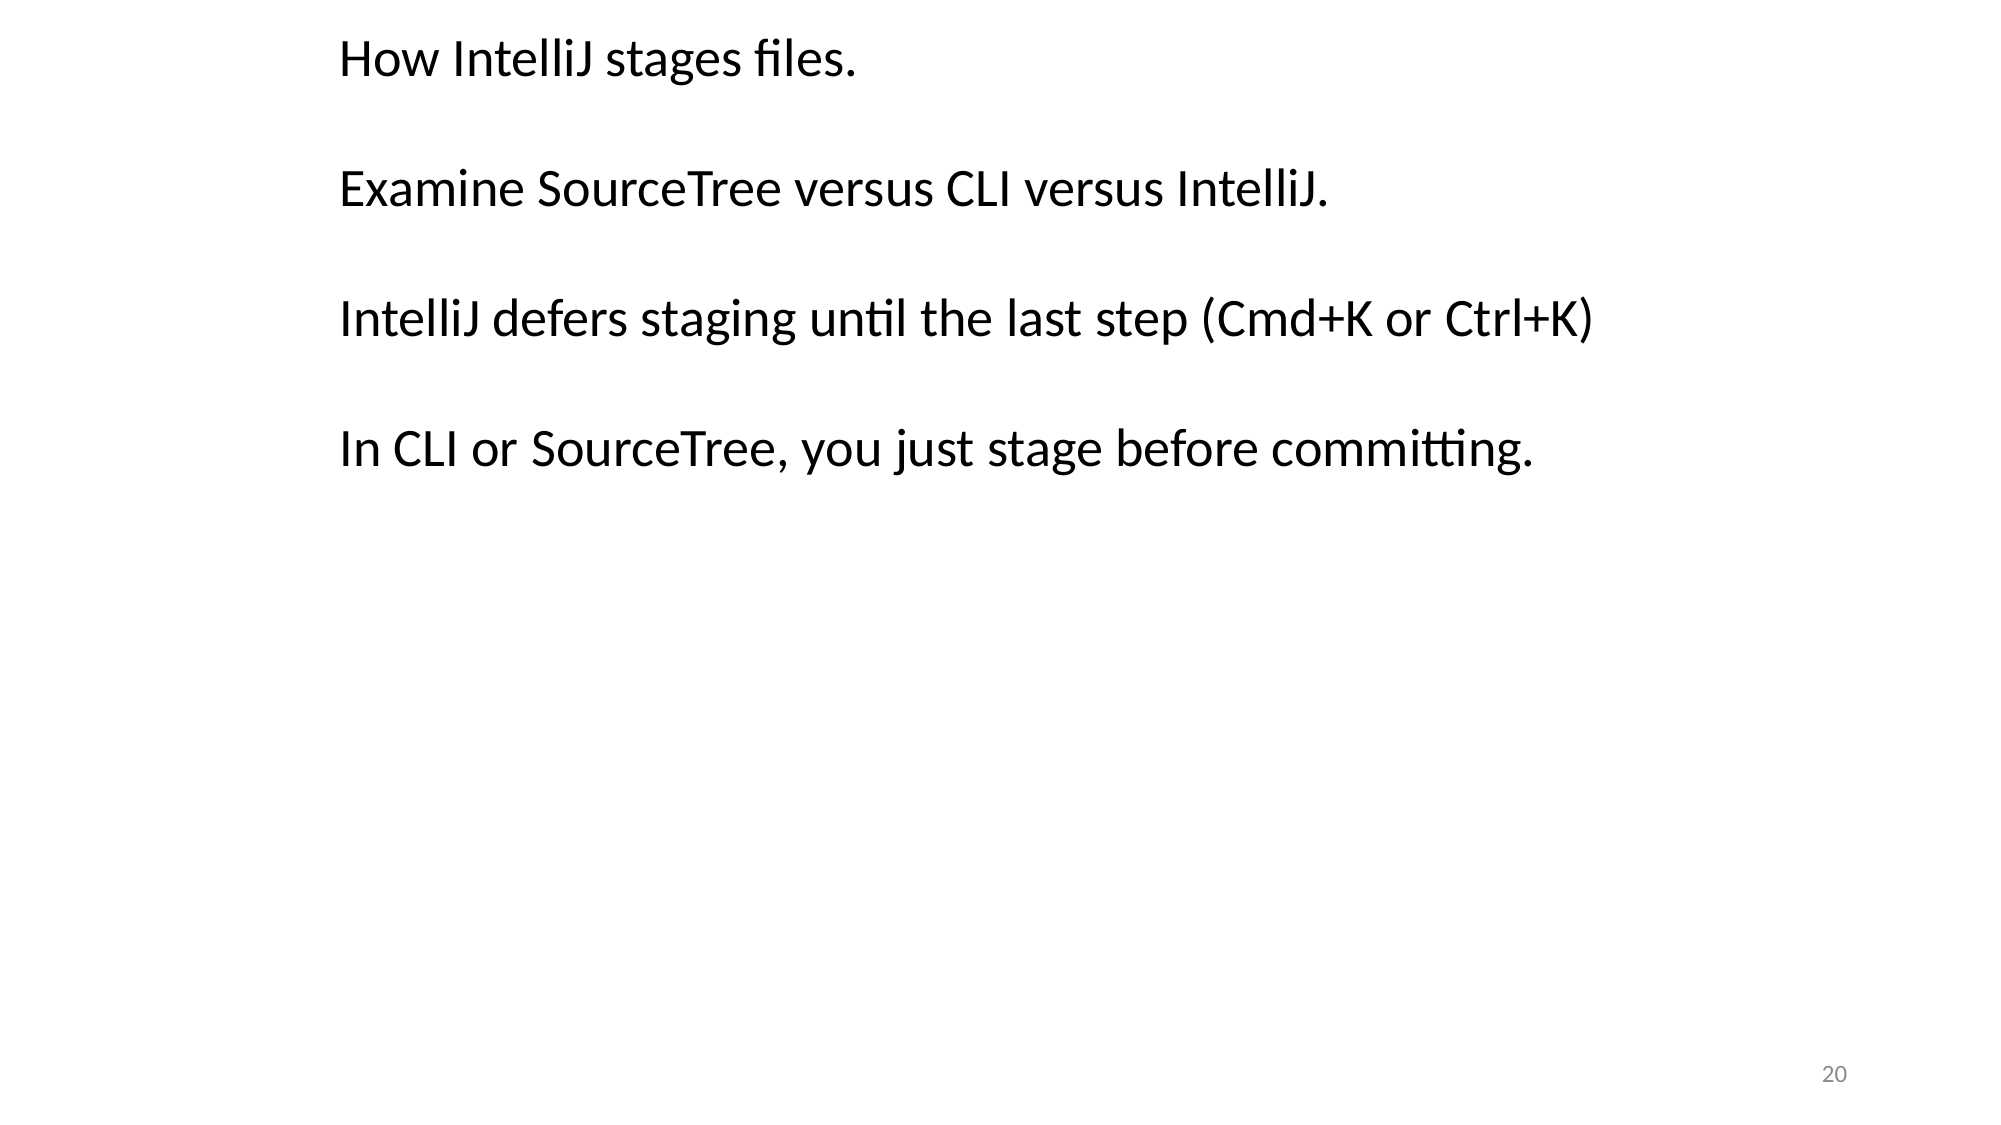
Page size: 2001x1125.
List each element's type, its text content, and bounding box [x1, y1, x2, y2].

slide_number 20 [1690, 1042, 1863, 1103]
text_box How IntelliJ stages files. Examine SourceTree versus CLI versus IntelliJ. IntelliJ defers staging until the last step (Cmd+K or Ctrl+K) In CLI or SourceTree, you just stage before committing. [324, 15, 1690, 1125]
